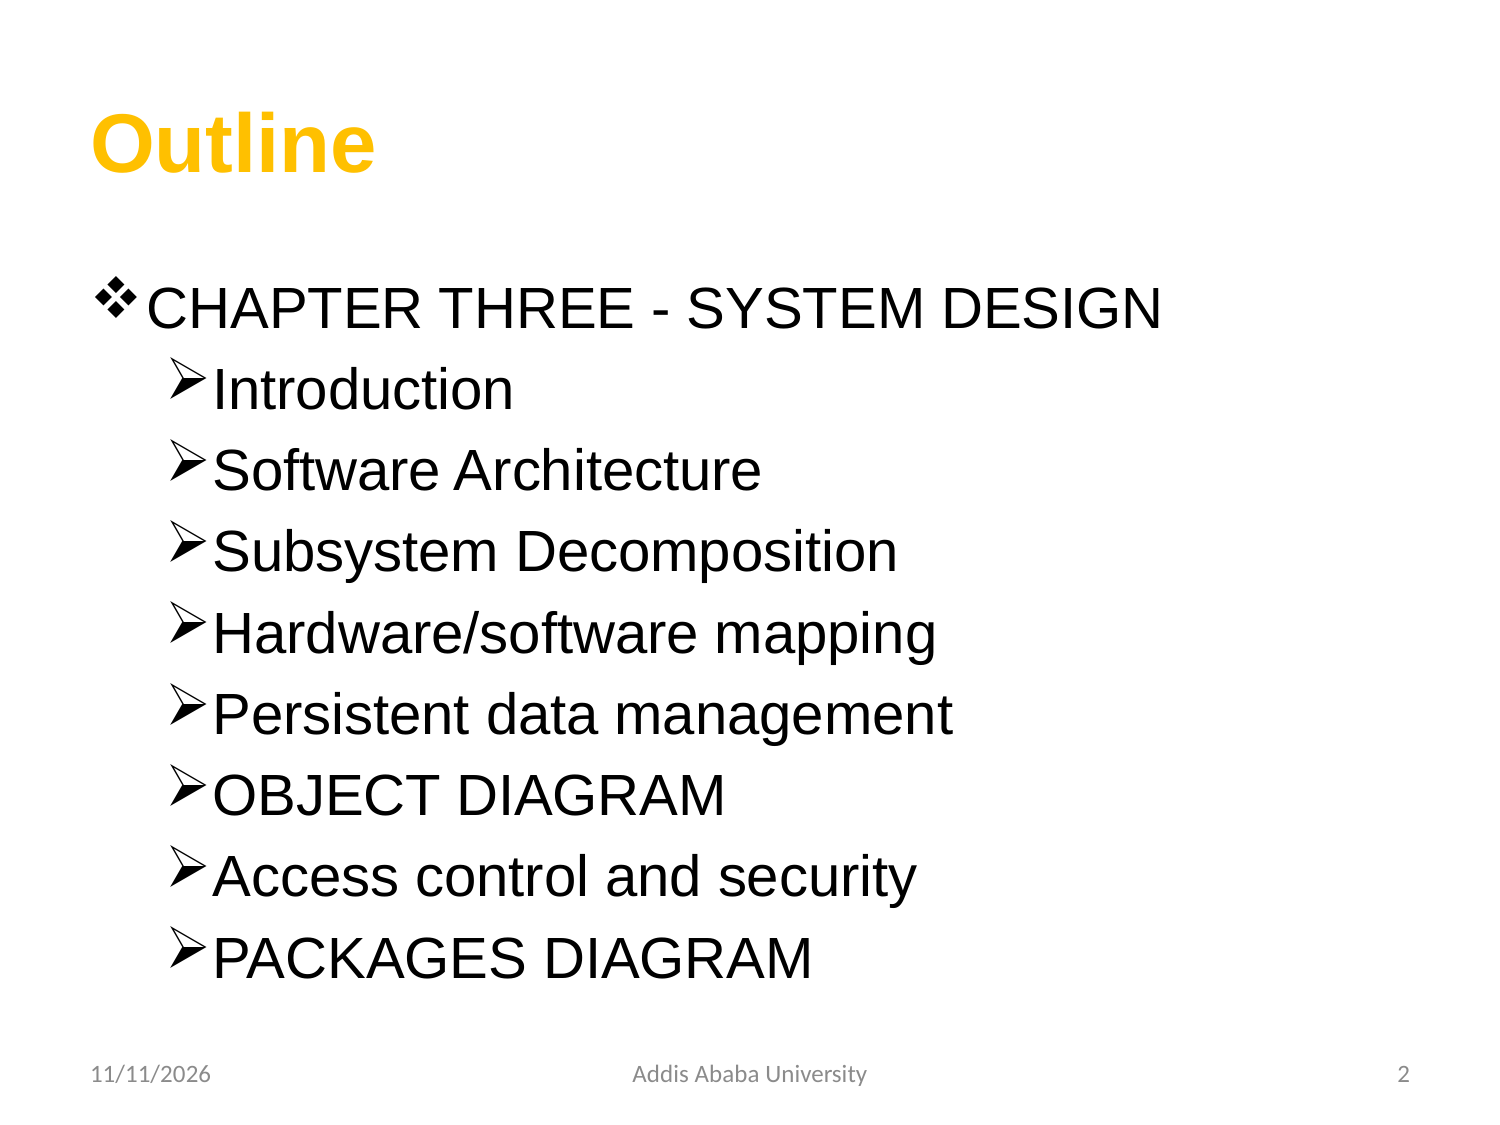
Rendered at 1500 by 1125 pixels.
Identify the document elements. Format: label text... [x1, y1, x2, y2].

slide_number 2 [1074, 1042, 1425, 1103]
footer Addis Ababa University [512, 1042, 988, 1103]
title Outline [75, 45, 1425, 233]
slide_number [75, 1042, 425, 1103]
list CHAPTER THREE - SYSTEM DESIGN Introduction Software Architecture Subsystem Decomposition Hardware/software mapping Persistent data management Object diagram Access control and security Packages diagram [75, 262, 1425, 1005]
